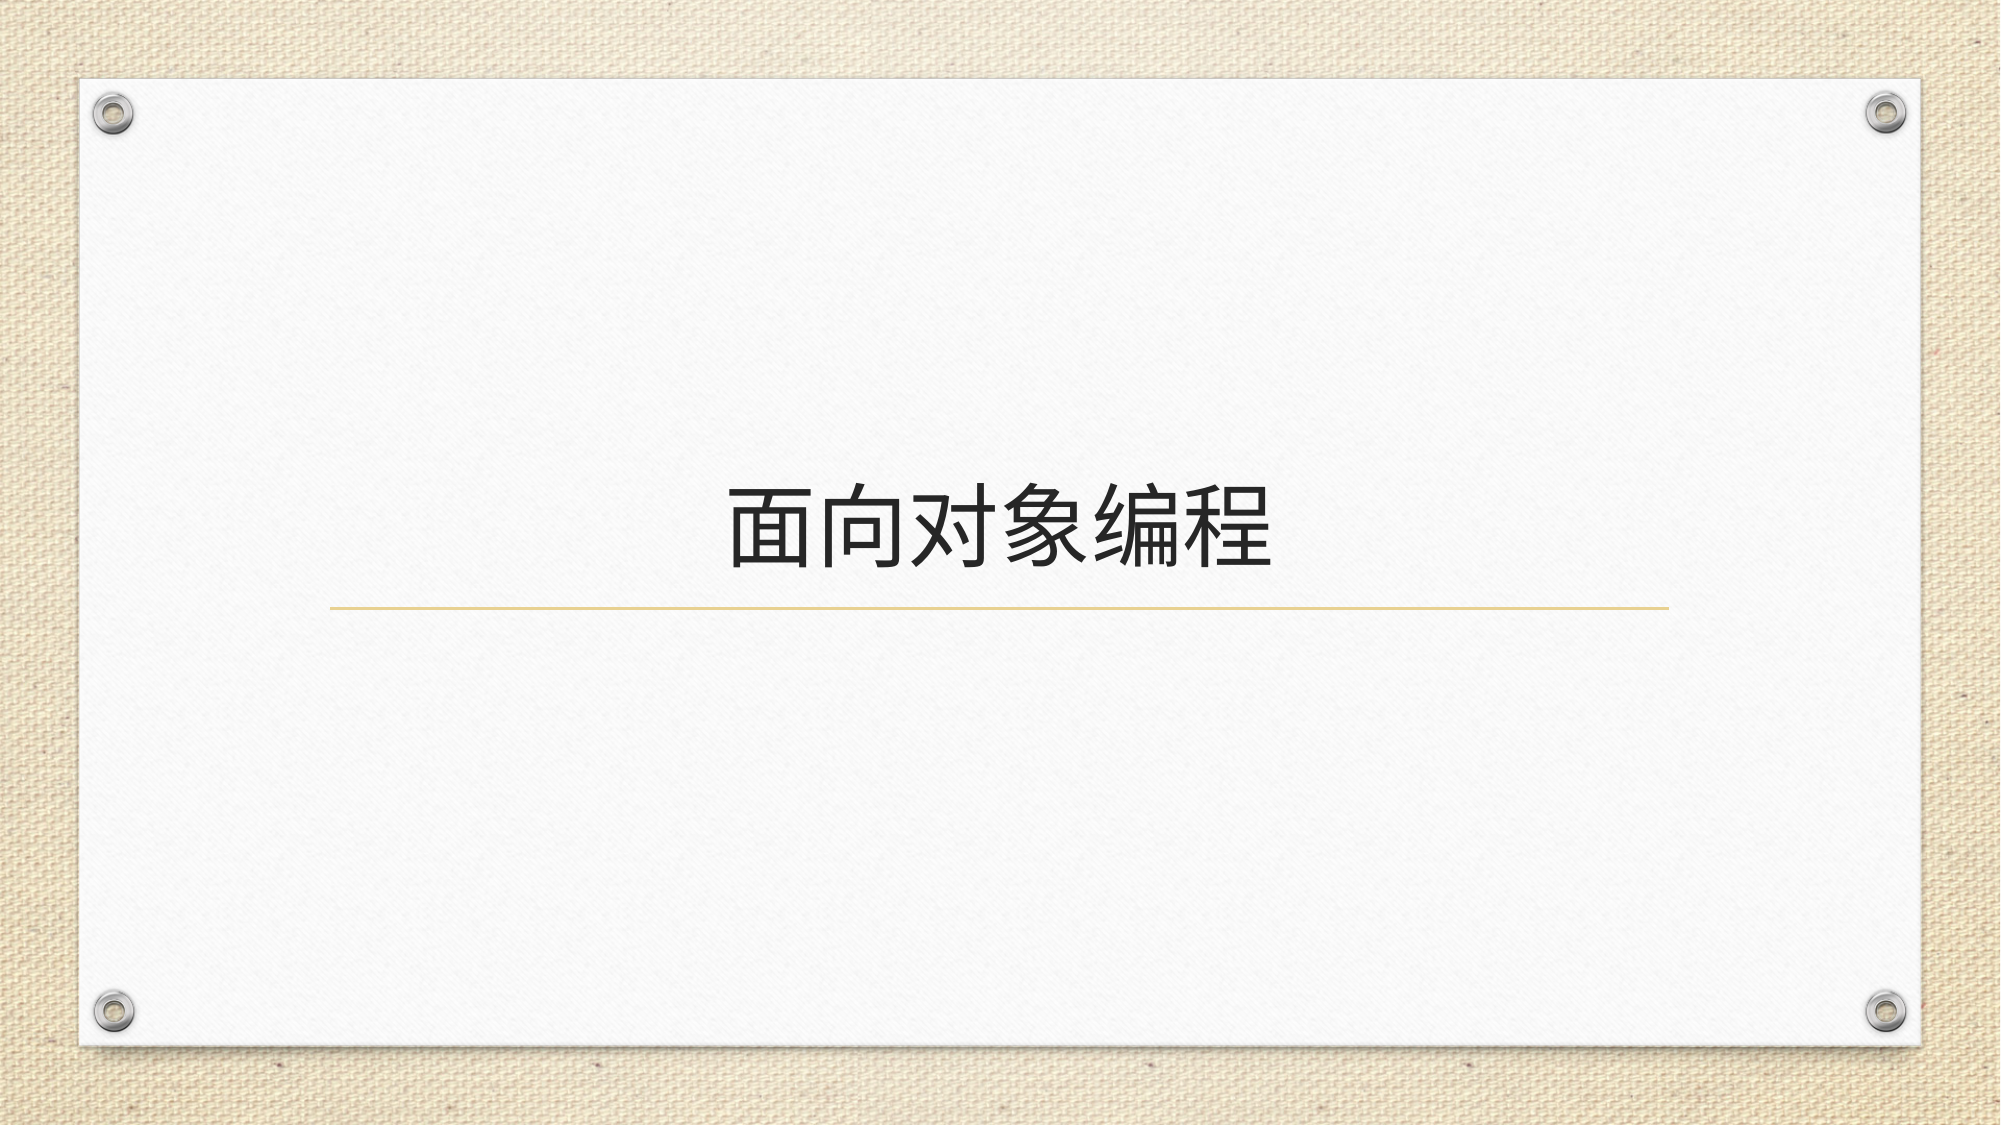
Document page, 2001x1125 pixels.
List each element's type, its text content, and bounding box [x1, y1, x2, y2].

picture [0, 0, 2001, 1125]
title 面向对象编程 [330, 287, 1669, 587]
